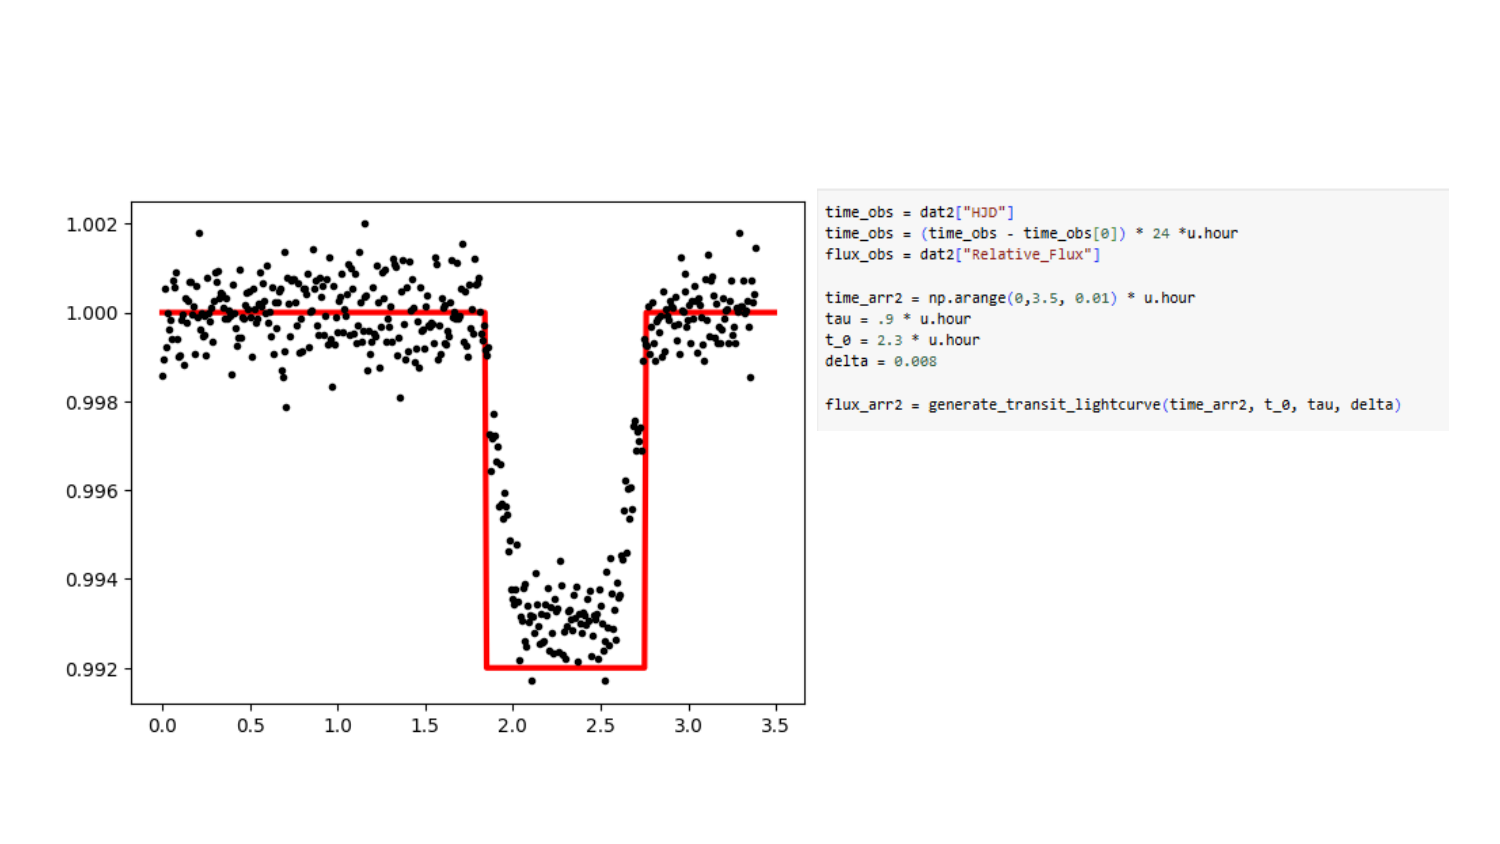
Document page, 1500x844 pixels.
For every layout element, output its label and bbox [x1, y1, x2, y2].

picture [50, 188, 1450, 750]
